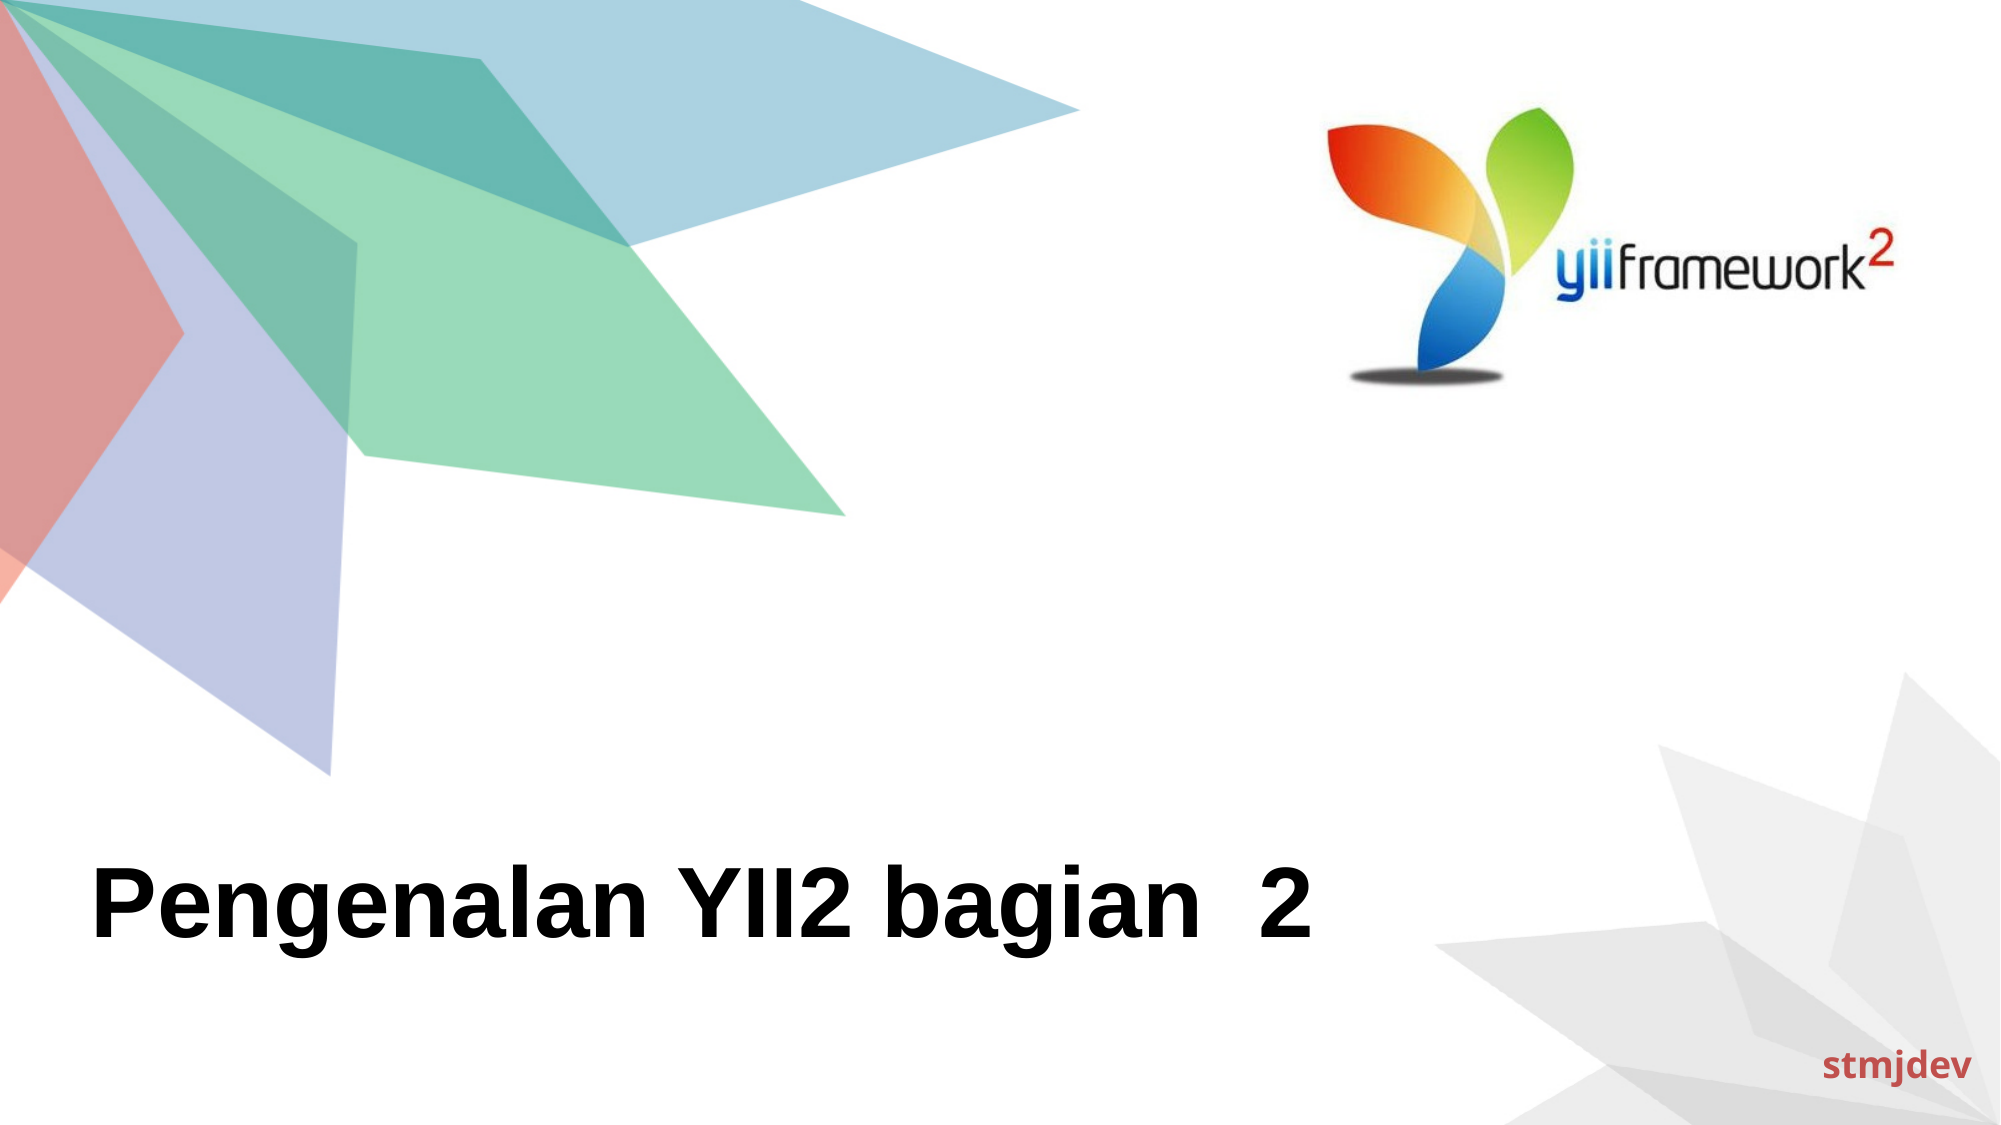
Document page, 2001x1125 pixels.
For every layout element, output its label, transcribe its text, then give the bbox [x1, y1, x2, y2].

list Pengenalan YII2 bagian 2 [75, 829, 1377, 976]
picture [0, 0, 2001, 1125]
text_box stmjdev [1807, 1033, 1987, 1094]
